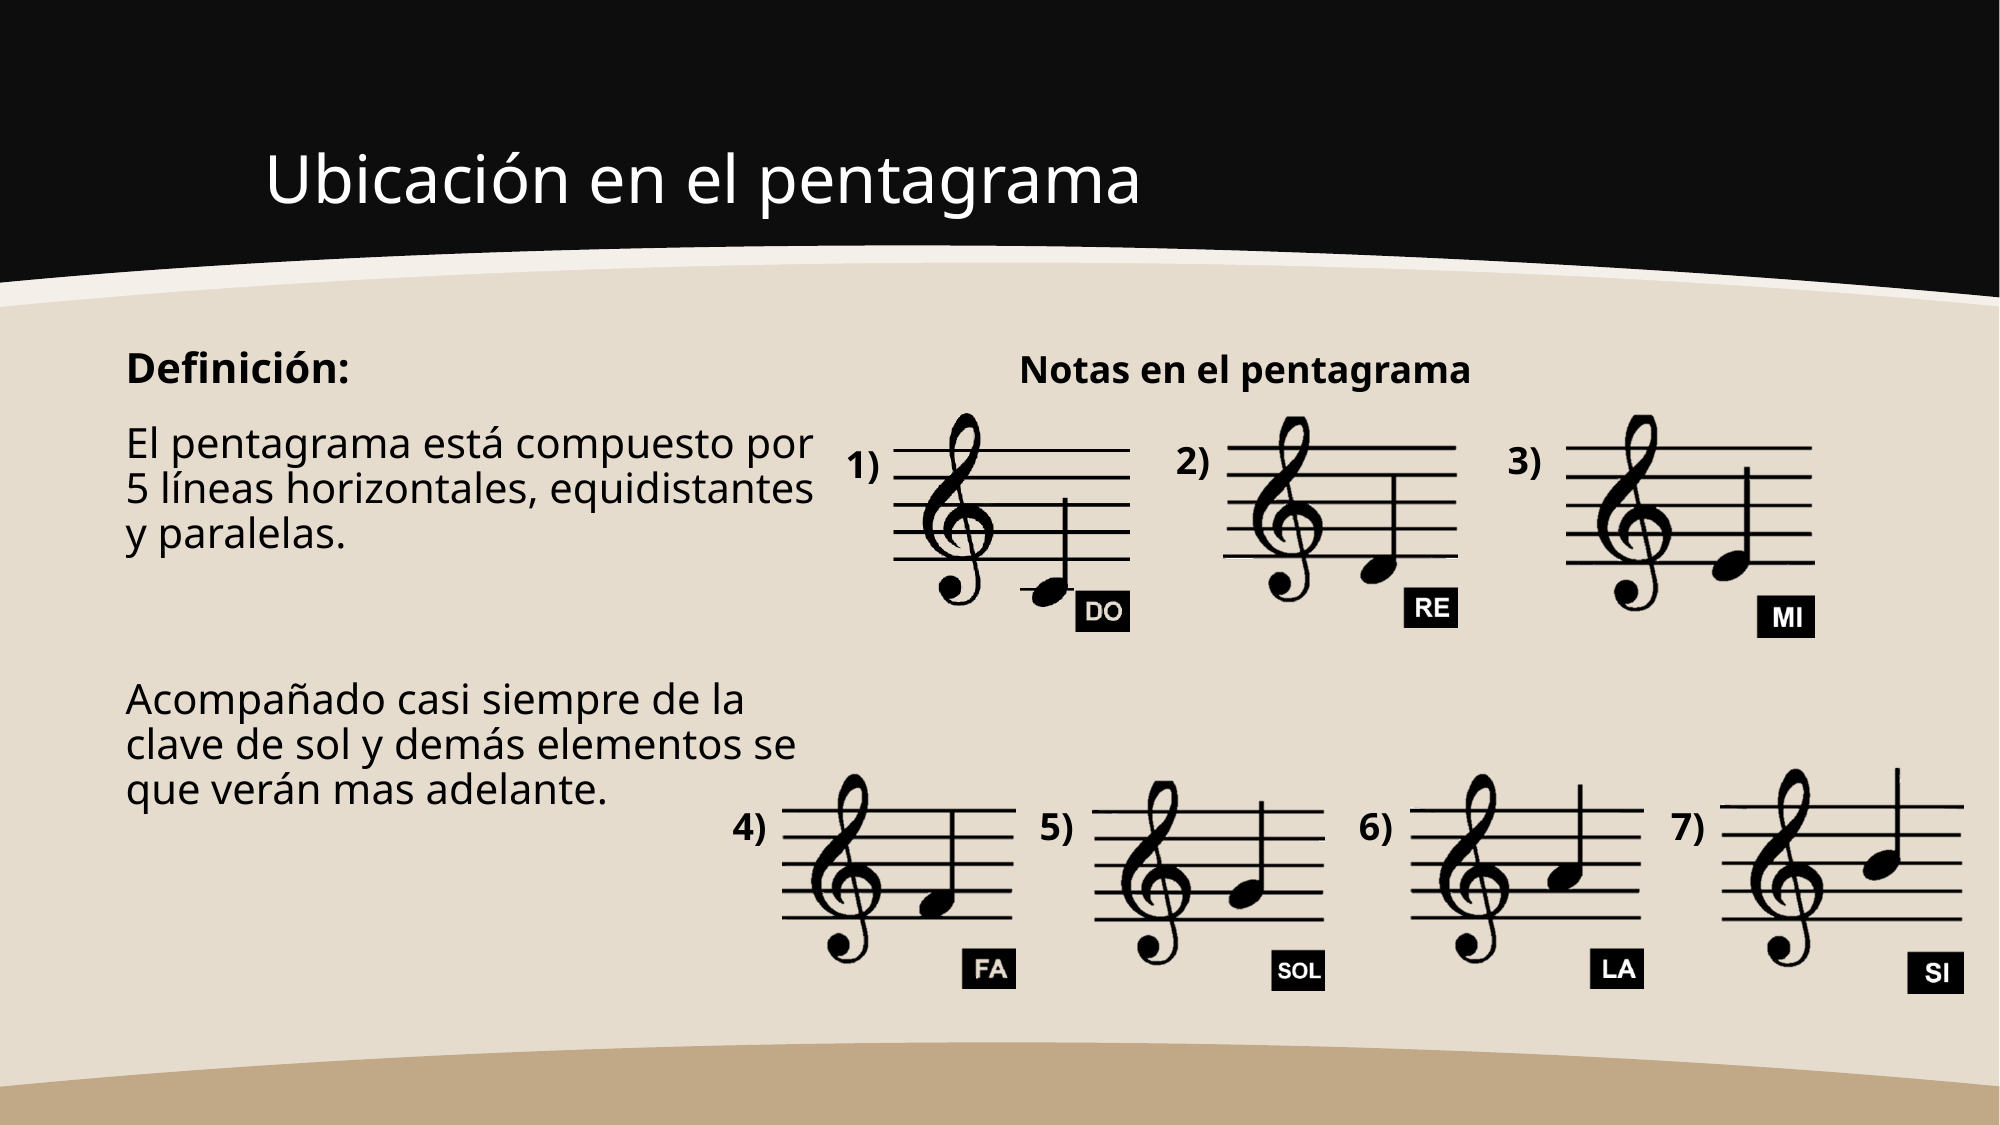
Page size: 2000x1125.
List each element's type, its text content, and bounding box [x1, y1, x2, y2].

text_box 5) [1024, 795, 1092, 856]
text_box 7) [1656, 795, 1720, 856]
text_box 1) [830, 433, 874, 494]
text_box 4) [717, 795, 782, 856]
picture [1092, 757, 1325, 991]
list Definición: [110, 313, 836, 415]
picture [1410, 756, 1644, 989]
text_box 2) [1161, 430, 1223, 490]
list El pentagrama está compuesto por 5 líneas horizontales, equidistantes y paralelas. Acompañado casi siempre de la clave de sol y demás elementos se que verán mas adelante. [110, 415, 836, 991]
title Ubicación en el pentagrama [249, 45, 1750, 225]
picture [874, 376, 1149, 651]
text_box Notas en el pentagrama [1004, 339, 1772, 399]
picture [1223, 393, 1458, 628]
text_box 6) [1344, 795, 1410, 856]
text_box 3) [1492, 430, 1566, 490]
picture [782, 756, 1016, 989]
picture [1566, 390, 1815, 639]
picture [1720, 750, 1964, 994]
